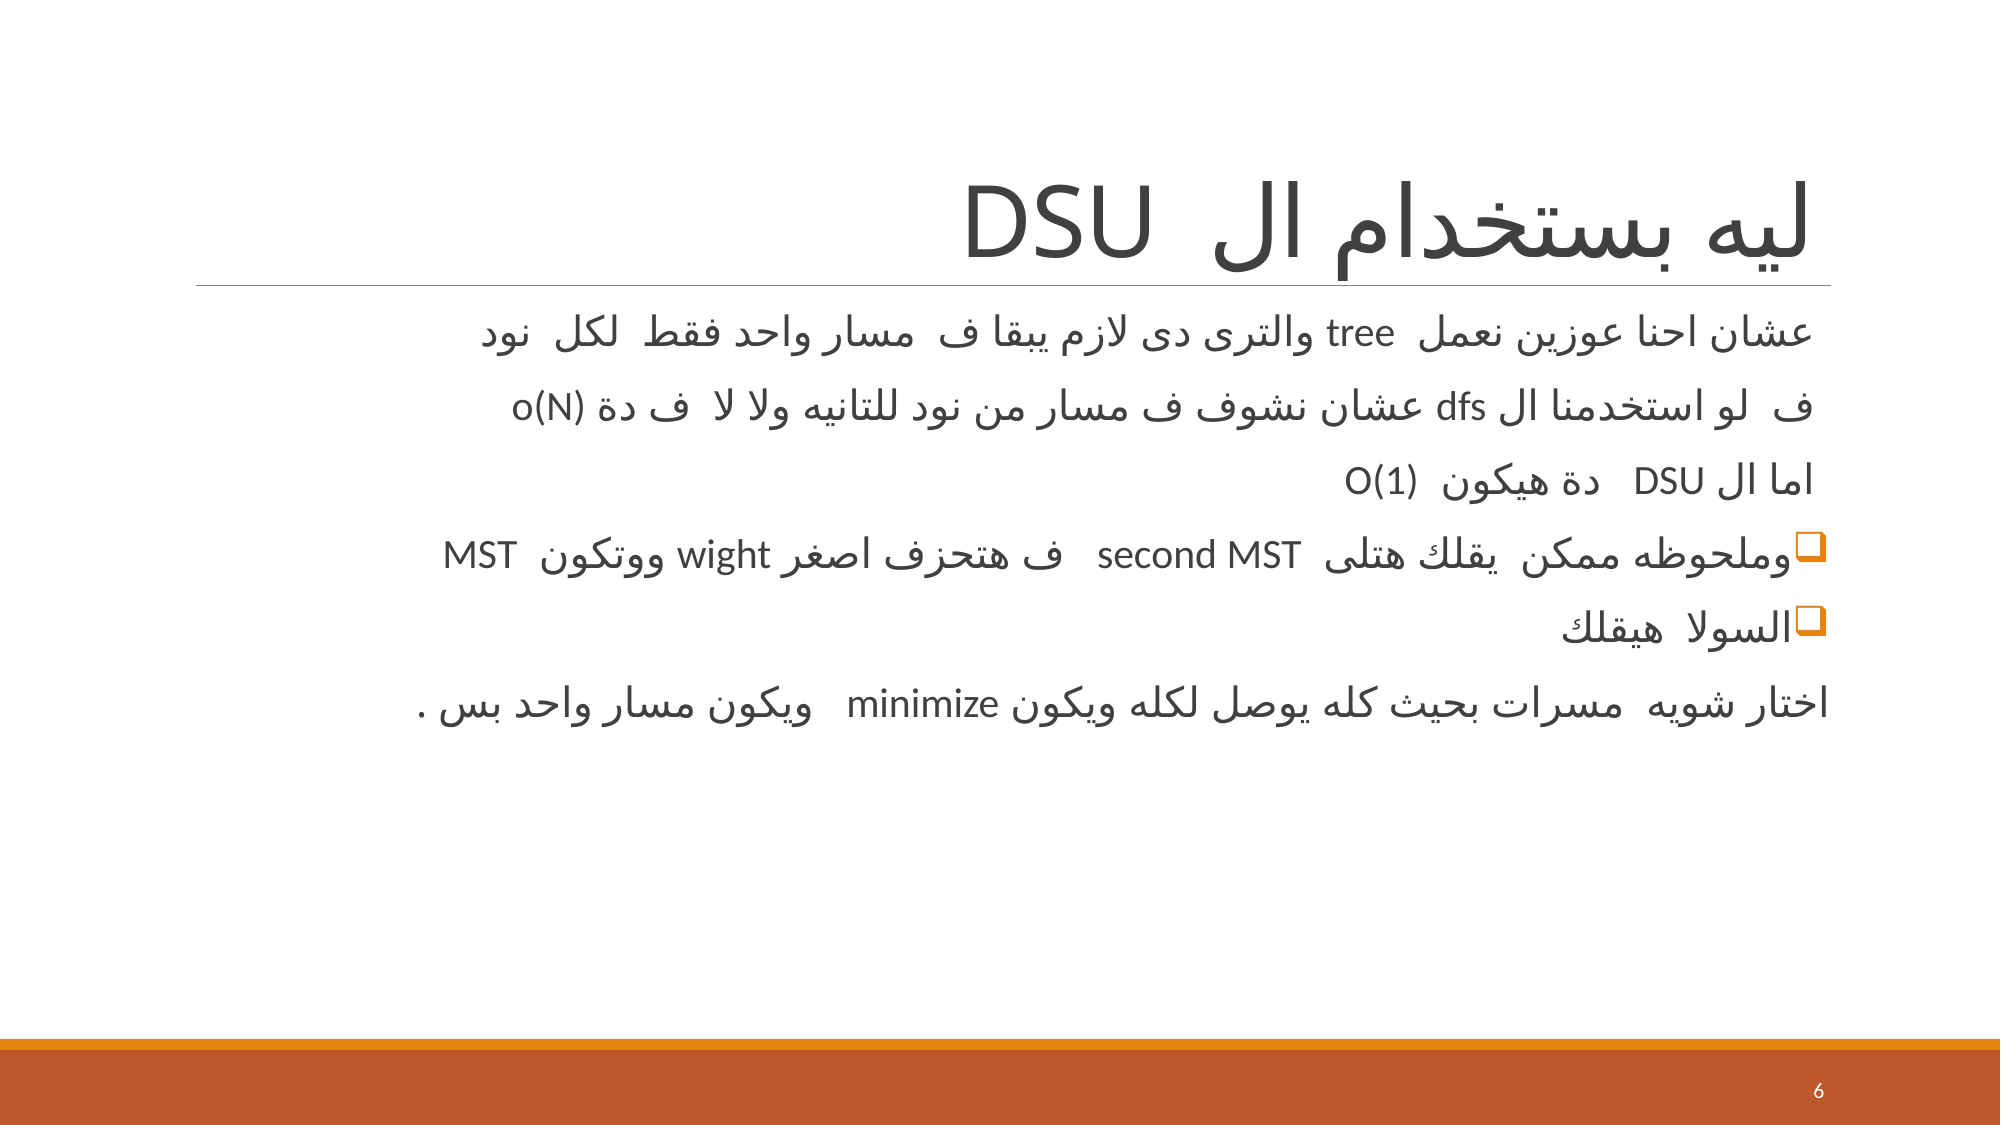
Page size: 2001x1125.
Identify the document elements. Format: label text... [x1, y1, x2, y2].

slide_number 6 [1624, 1059, 1840, 1120]
title ليه بستخدام ال DSU [180, 47, 1830, 285]
list عشان احنا عوزين نعمل tree والترى دى لازم يبقا ف مسار واحد فقط لكل نود ف لو استخدمنا ال dfs عشان نشوف ف مسار من نود للتانيه ولا لا ف دة o(N) اما ال DSU دة هيكون O(1) وملحوظه ممكن يقلك هتلى second MST ف هتحزف اصغر wight ووتكون MST السولا هيقلك اختار شويه مسرات بحيث كله يوصل لكله ويكون minimize ويكون مسار واحد بس . [180, 302, 1830, 963]
